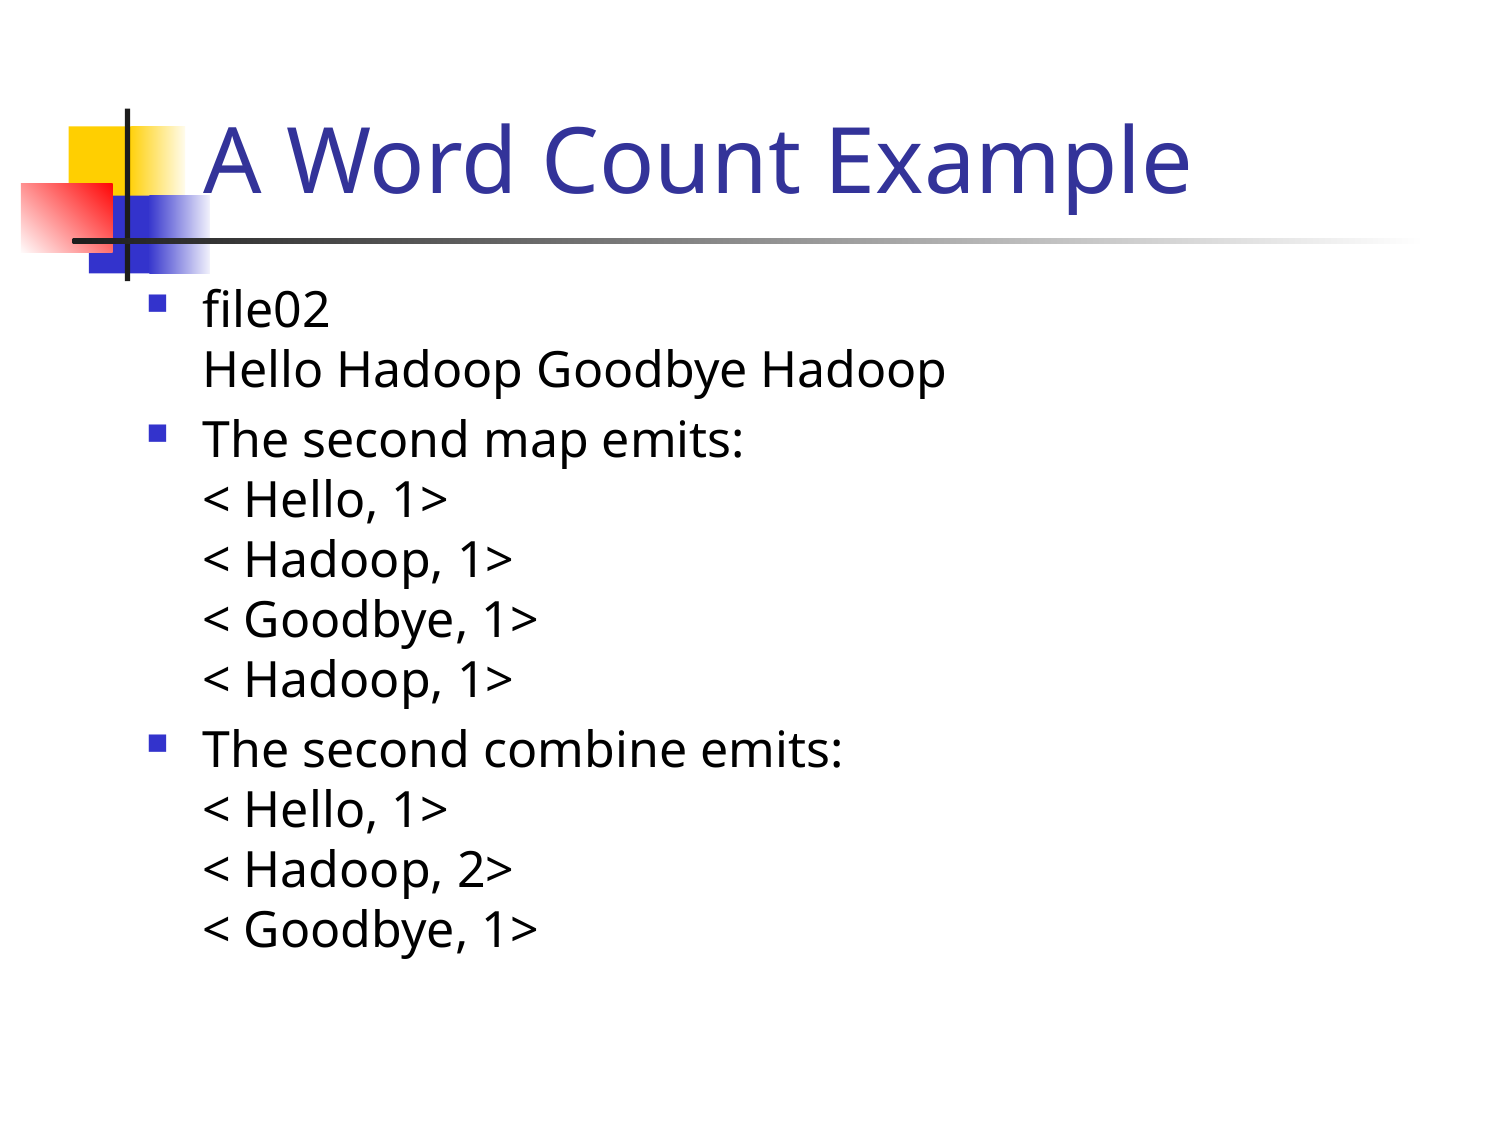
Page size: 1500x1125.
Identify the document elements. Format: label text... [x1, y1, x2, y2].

list file02 Hello Hadoop Goodbye Hadoop The second map emits: < Hello, 1> < Hadoop, 1> < Goodbye, 1> < Hadoop, 1> The second combine emits: < Hello, 1> < Hadoop, 2> < Goodbye, 1> [131, 269, 1407, 1044]
title A Word Count Example [188, 84, 1468, 221]
